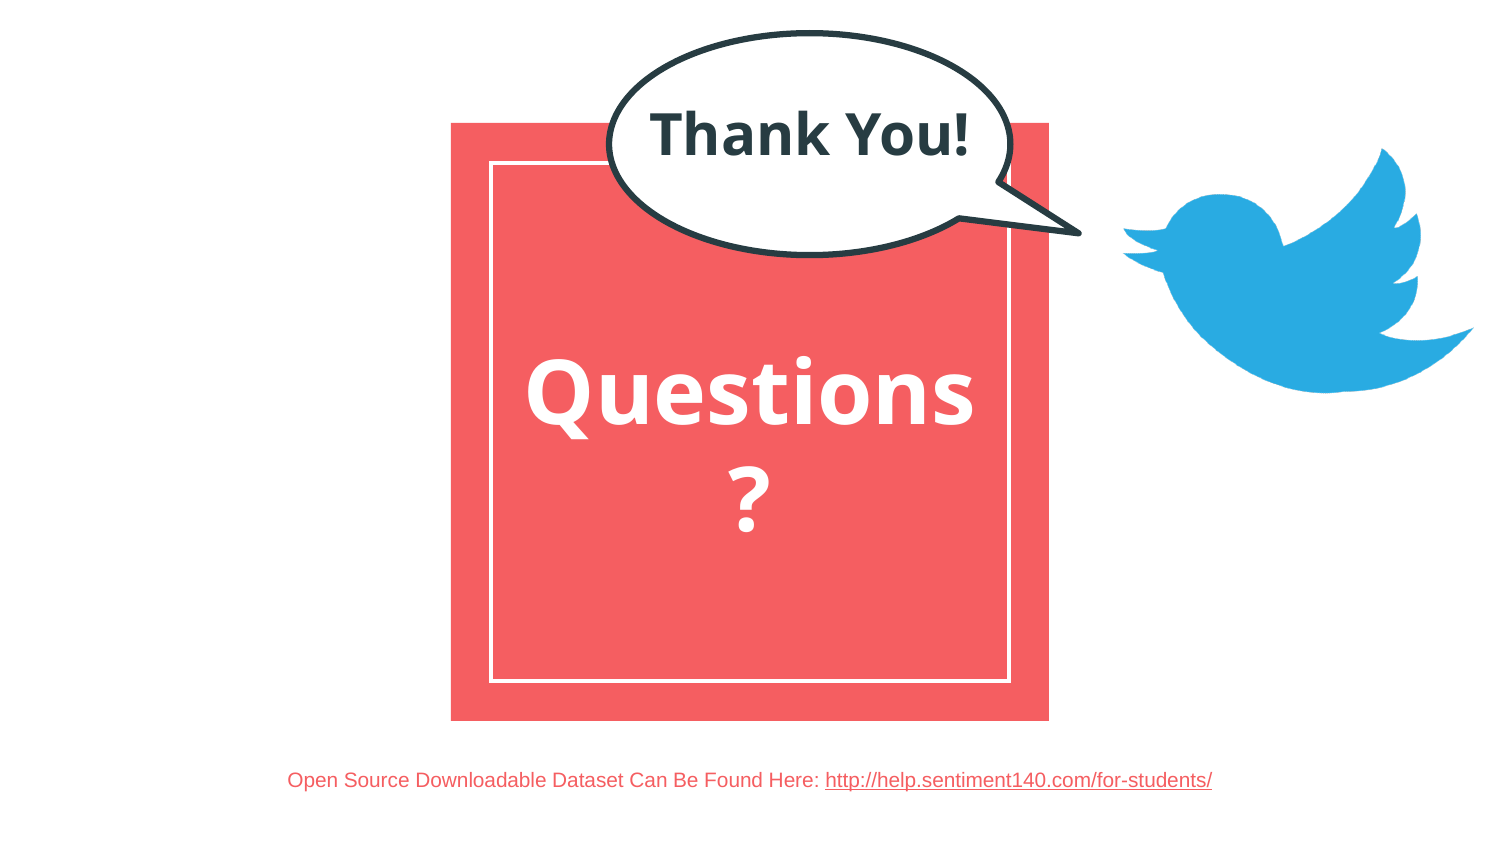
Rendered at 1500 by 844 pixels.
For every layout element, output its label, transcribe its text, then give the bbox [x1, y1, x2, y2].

picture [1003, 31, 1500, 485]
text_box Open Source Downloadable Dataset Can Be Found Here: http://help.sentiment140.com/for-students/ [263, 754, 1236, 805]
text_box [621, 183, 1027, 256]
title Questions? [507, 312, 993, 573]
text_box [621, 33, 998, 105]
subtitle Thank You! [567, 105, 1027, 183]
